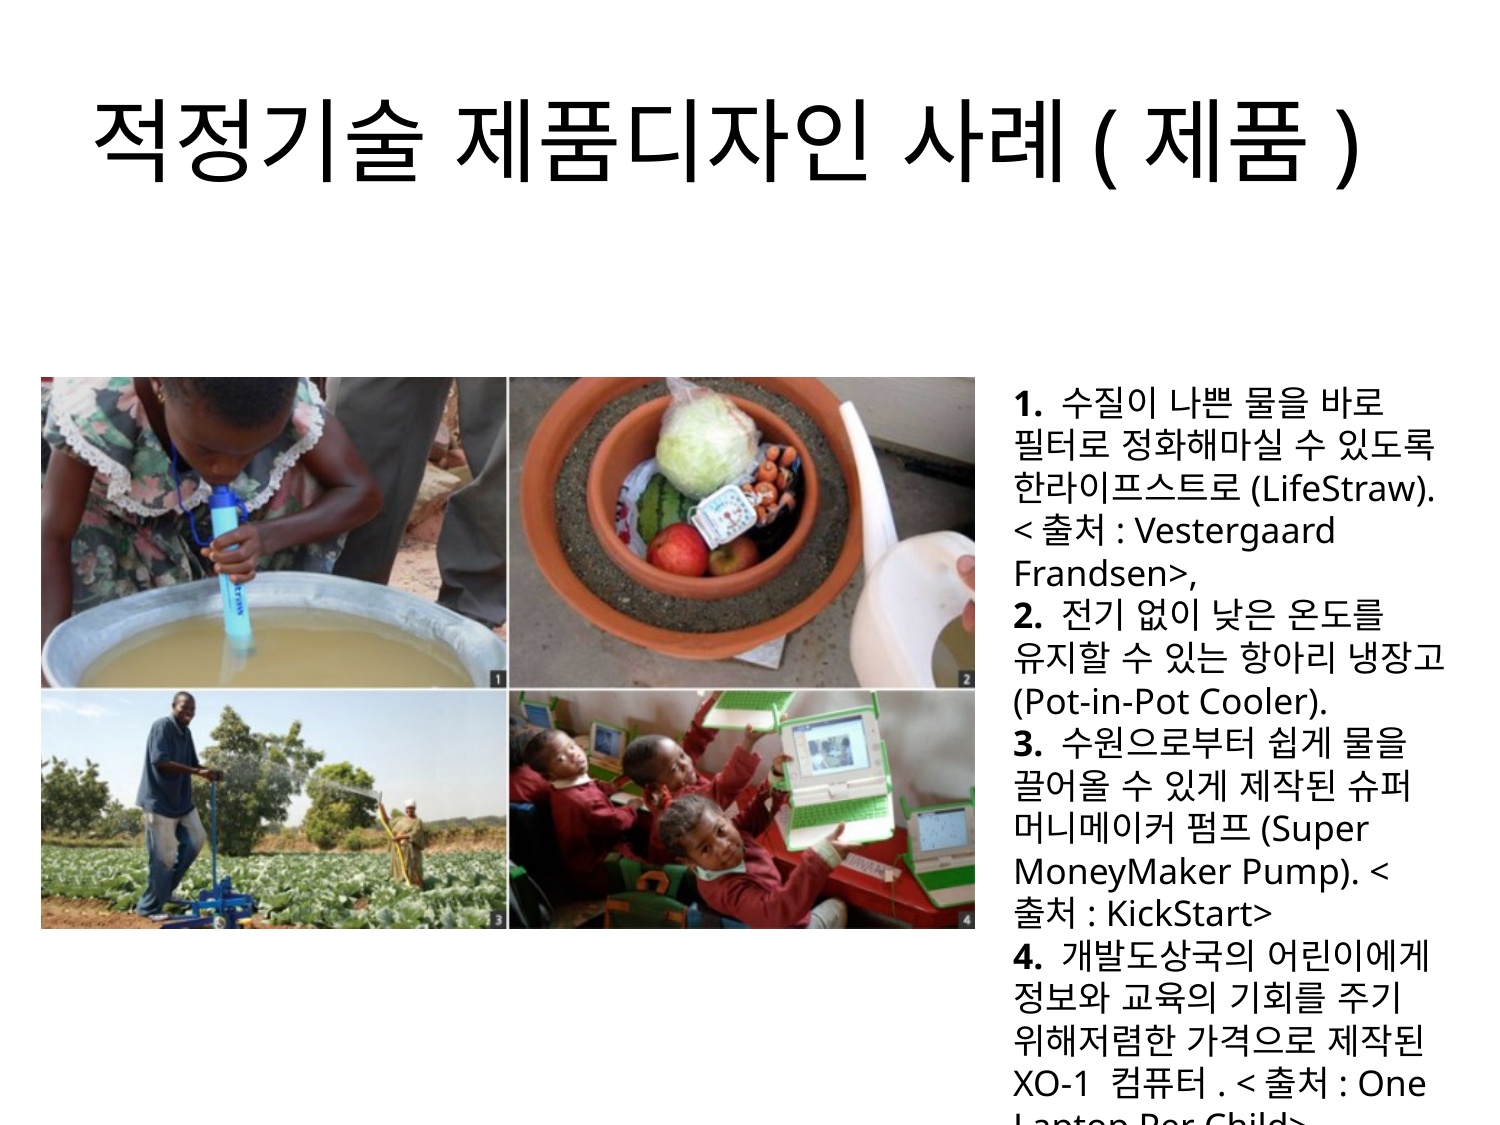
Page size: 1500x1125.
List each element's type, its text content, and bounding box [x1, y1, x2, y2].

picture [40, 376, 975, 930]
list 1. 수질이 나쁜 물을 바로 필터로 정화해마실 수 있도록 한라이프스트로(LifeStraw). <출처: Vestergaard Frandsen>, 2. 전기 없이 낮은 온도를 유지할 수 있는 항아리 냉장고(Pot-in-Pot Cooler). 3. 수원으로부터 쉽게 물을 끌어올 수 있게 제작된 슈퍼 머니메이커 펌프(Super MoneyMaker Pump). <출처: KickStart> 4. 개발도상국의 어린이에게 정보와 교육의 기회를 주기 위해저렴한 가격으로 제작된 XO-1 컴퓨터. <출처: One Laptop Per Child> [998, 373, 1471, 929]
title 적정기술 제품디자인 사례(제품) [75, 45, 1425, 233]
